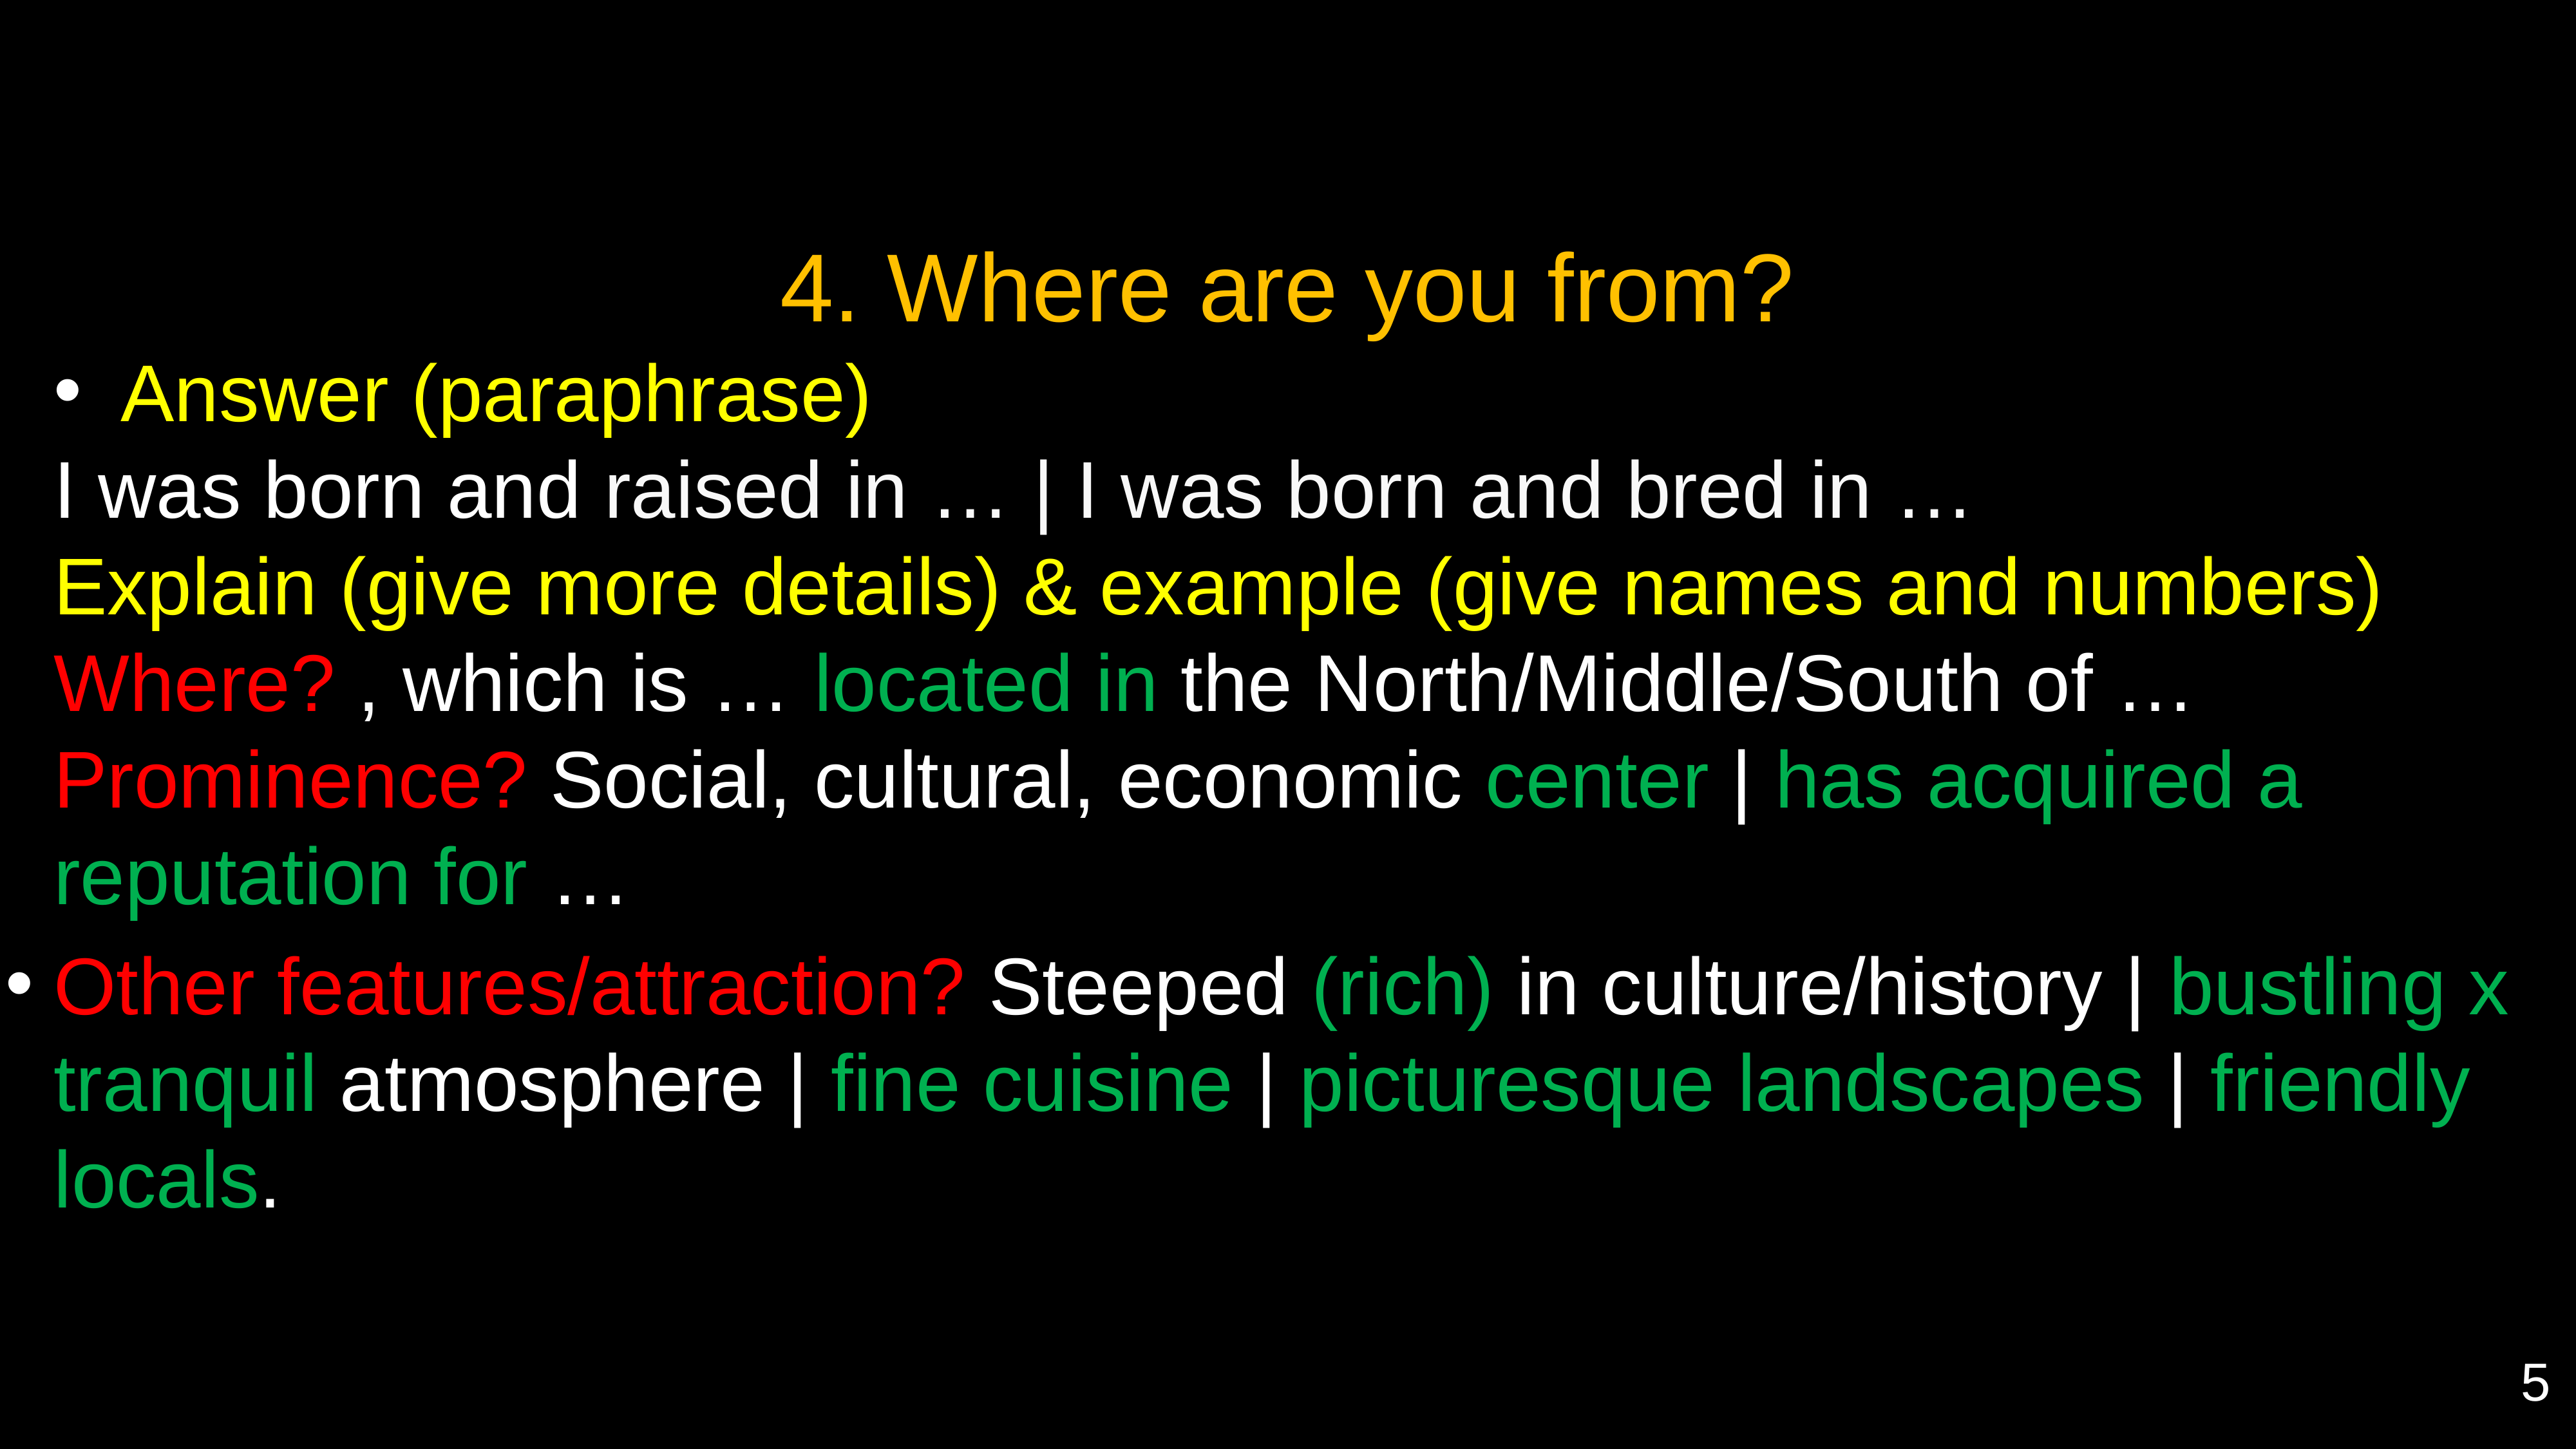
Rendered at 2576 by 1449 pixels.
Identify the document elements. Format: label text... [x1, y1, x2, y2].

list 4. Where are you from? Answer (paraphrase) I was born and raised in … | I was born and bred in … Explain (give more details) & example (give names and numbers) Where? , which is … located in the North/Middle/South of … Prominence? Social, cultural, economic center | has acquired a reputation for … Other features/attraction? Steeped (rich) in culture/history | bustling x tranquil atmosphere | fine cuisine | picturesque landscapes | friendly locals. [0, 169, 2576, 1280]
slide_number 5 [2480, 1340, 2561, 1419]
